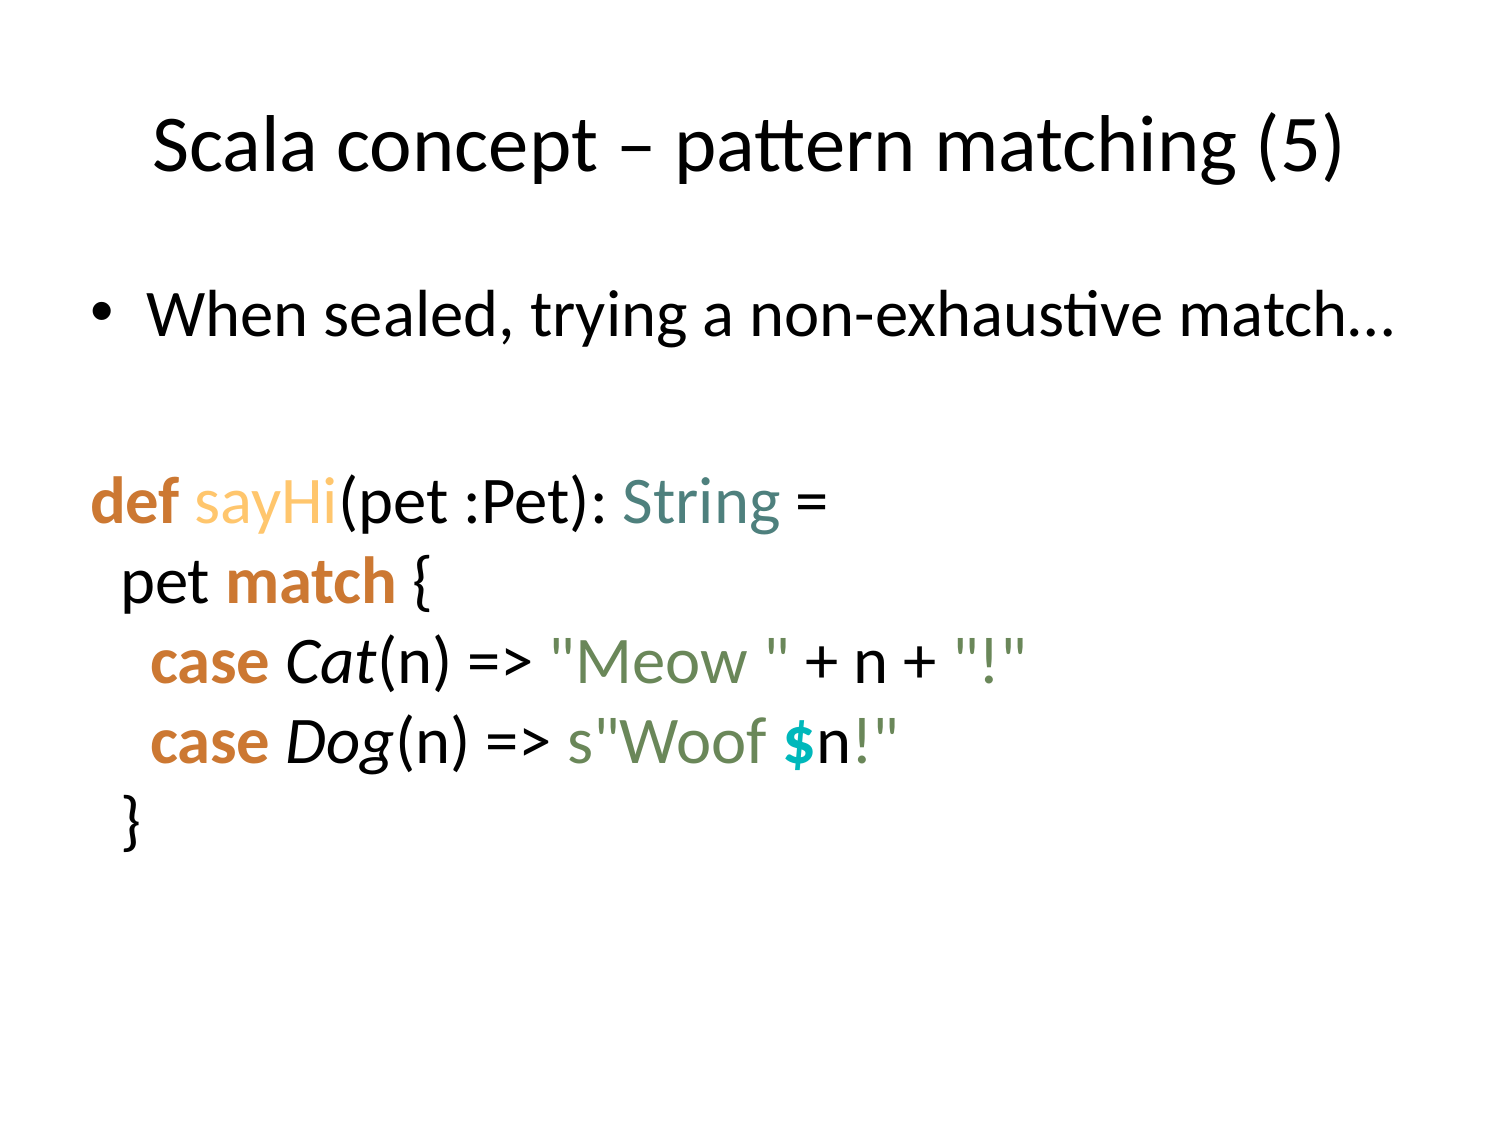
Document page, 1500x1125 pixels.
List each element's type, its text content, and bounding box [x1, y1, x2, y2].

list When sealed, trying a non-exhaustive match… def sayHi(pet :Pet): String = pet match { case Cat(n) => "Meow " + n + "!" case Dog(n) => s"Woof $n!" } [75, 262, 1425, 1005]
title Scala concept – pattern matching (5) [75, 45, 1425, 233]
